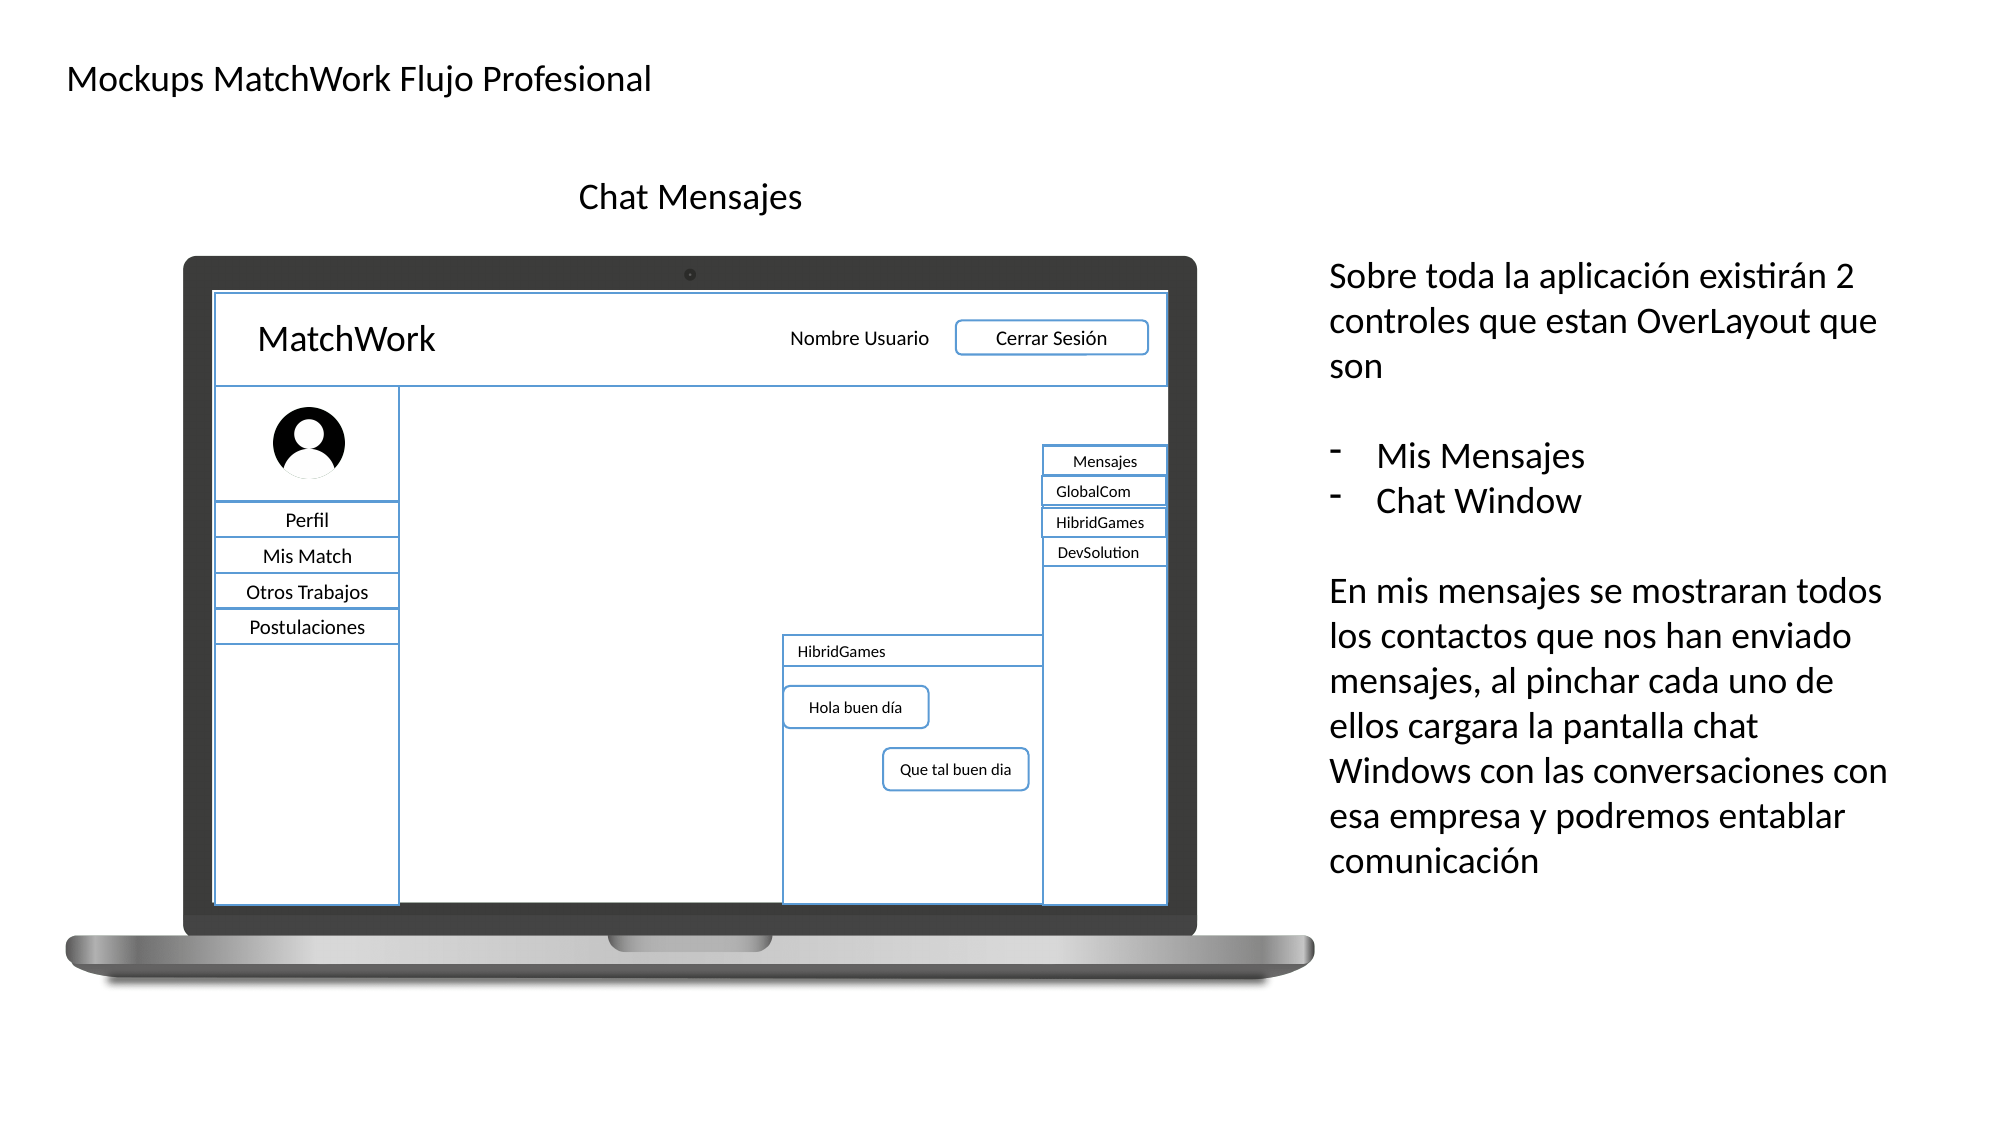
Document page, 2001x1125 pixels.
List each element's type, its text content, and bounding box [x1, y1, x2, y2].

text_box Chat Mensajes [399, 164, 983, 225]
text_box Mockups MatchWork Flujo Profesional [51, 46, 1241, 107]
text_box Sobre toda la aplicación existirán 2 controles que estan OverLayout que son Mis Mensajes Chat Window En mis mensajes se mostraran todos los contactos que nos han enviado mensajes, al pinchar cada uno de ellos cargara la pantalla chat Windows con las conversaciones con esa empresa y podremos entablar comunicación [1338, 244, 1922, 889]
picture [42, 230, 1338, 1010]
